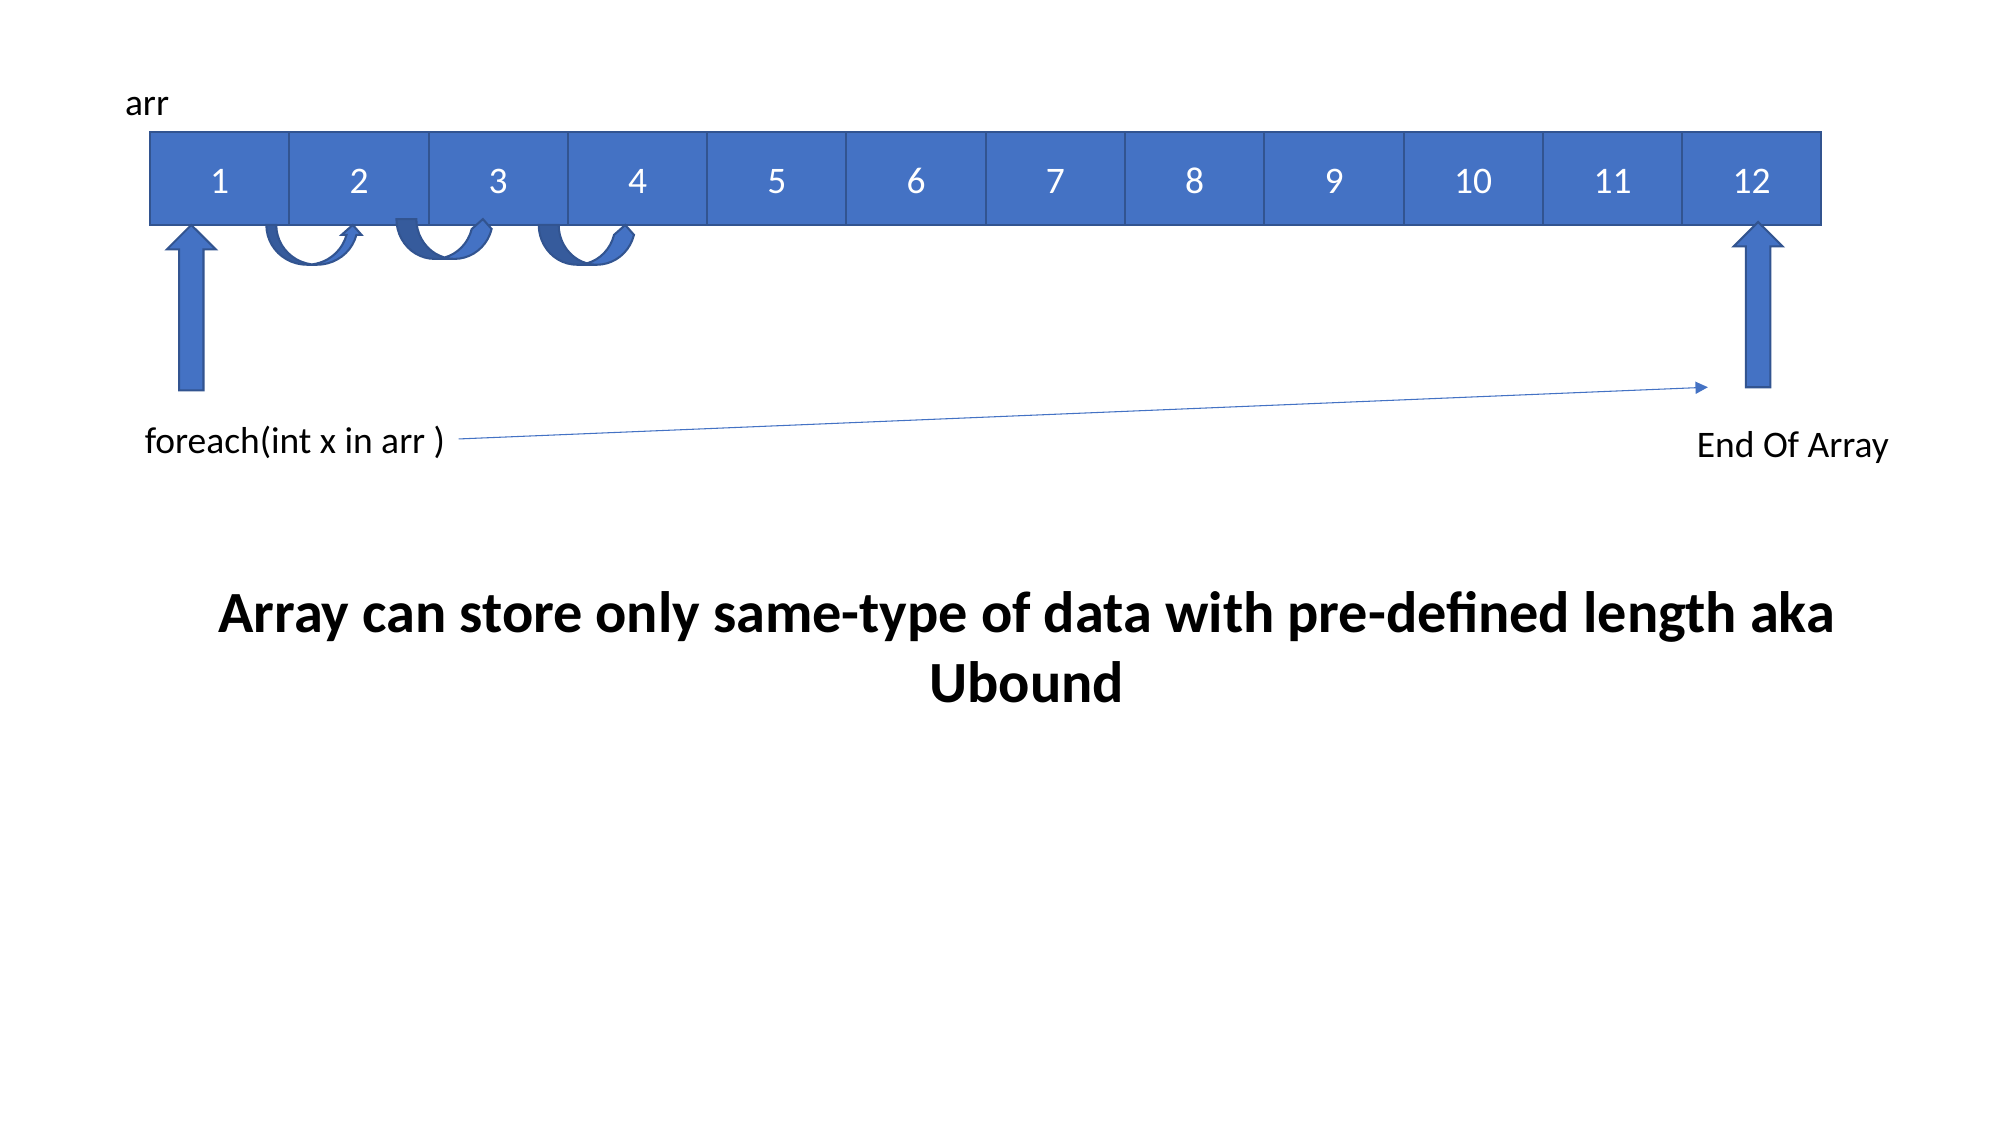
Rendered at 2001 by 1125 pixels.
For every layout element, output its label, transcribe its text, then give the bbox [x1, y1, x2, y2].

text_box 4 [567, 131, 706, 226]
text_box arr [110, 70, 224, 131]
text_box [1731, 220, 1786, 389]
text_box 8 [1124, 131, 1263, 226]
text_box 12 [1681, 131, 1822, 226]
text_box 5 [706, 131, 845, 226]
text_box 11 [1542, 131, 1681, 226]
text_box 7 [985, 131, 1124, 226]
text_box 2 [288, 131, 428, 226]
text_box [537, 223, 636, 266]
text_box 1 [149, 131, 288, 226]
text_box End Of Array [1682, 413, 1909, 473]
text_box 3 [428, 131, 567, 226]
text_box [164, 223, 219, 392]
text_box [458, 387, 1708, 439]
text_box 10 [1403, 131, 1542, 226]
text_box [265, 223, 364, 266]
text_box 6 [845, 131, 985, 226]
text_box 9 [1263, 131, 1403, 226]
text_box [395, 217, 493, 260]
text_box foreach(int x in arr ) [130, 408, 888, 469]
text_box Array can store only same-type of data with pre-defined length aka Ubound [110, 567, 1944, 722]
